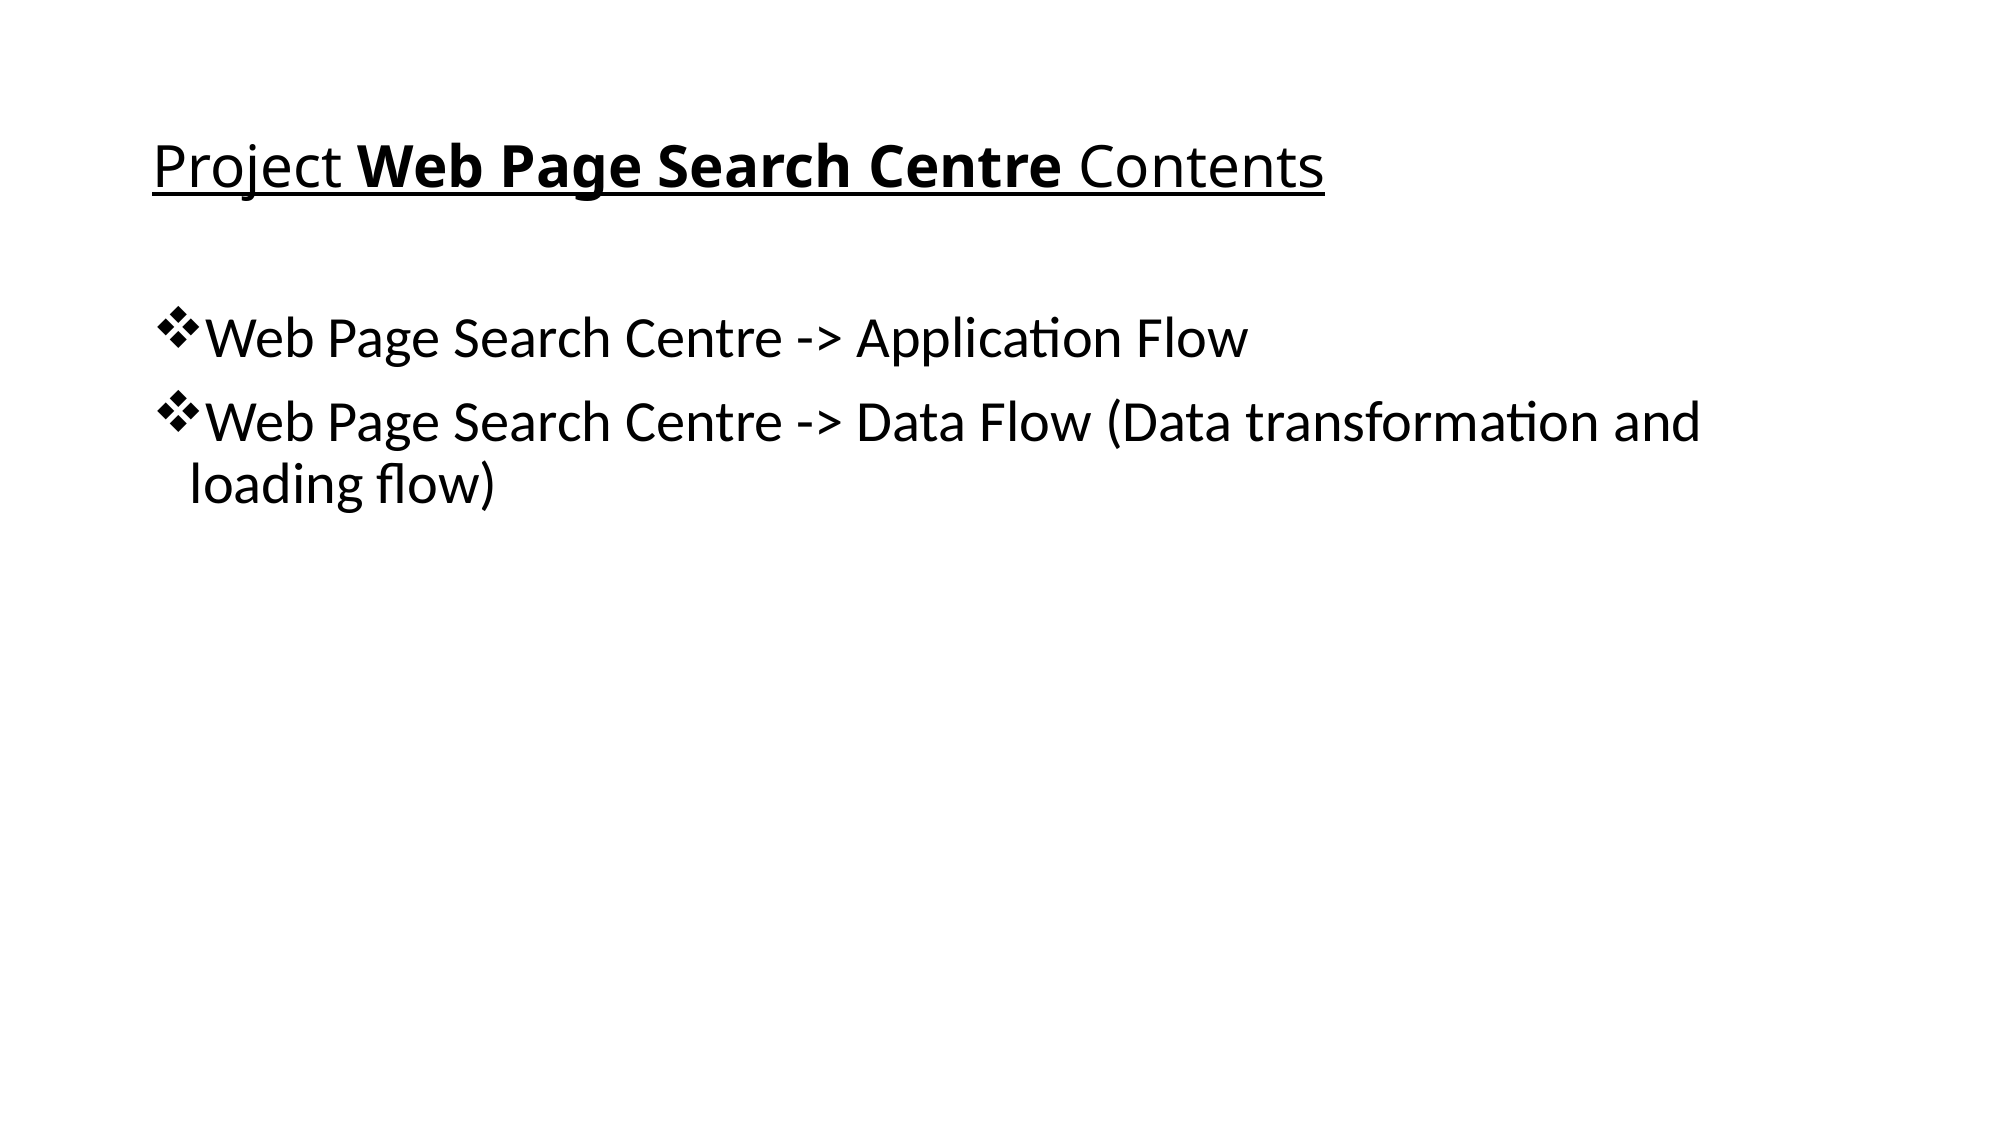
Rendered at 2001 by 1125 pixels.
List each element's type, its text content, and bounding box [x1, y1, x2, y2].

list Web Page Search Centre -> Application Flow Web Page Search Centre -> Data Flow (Data transformation and loading flow) [137, 299, 1863, 1014]
title Project Web Page Search Centre Contents [137, 59, 1863, 278]
